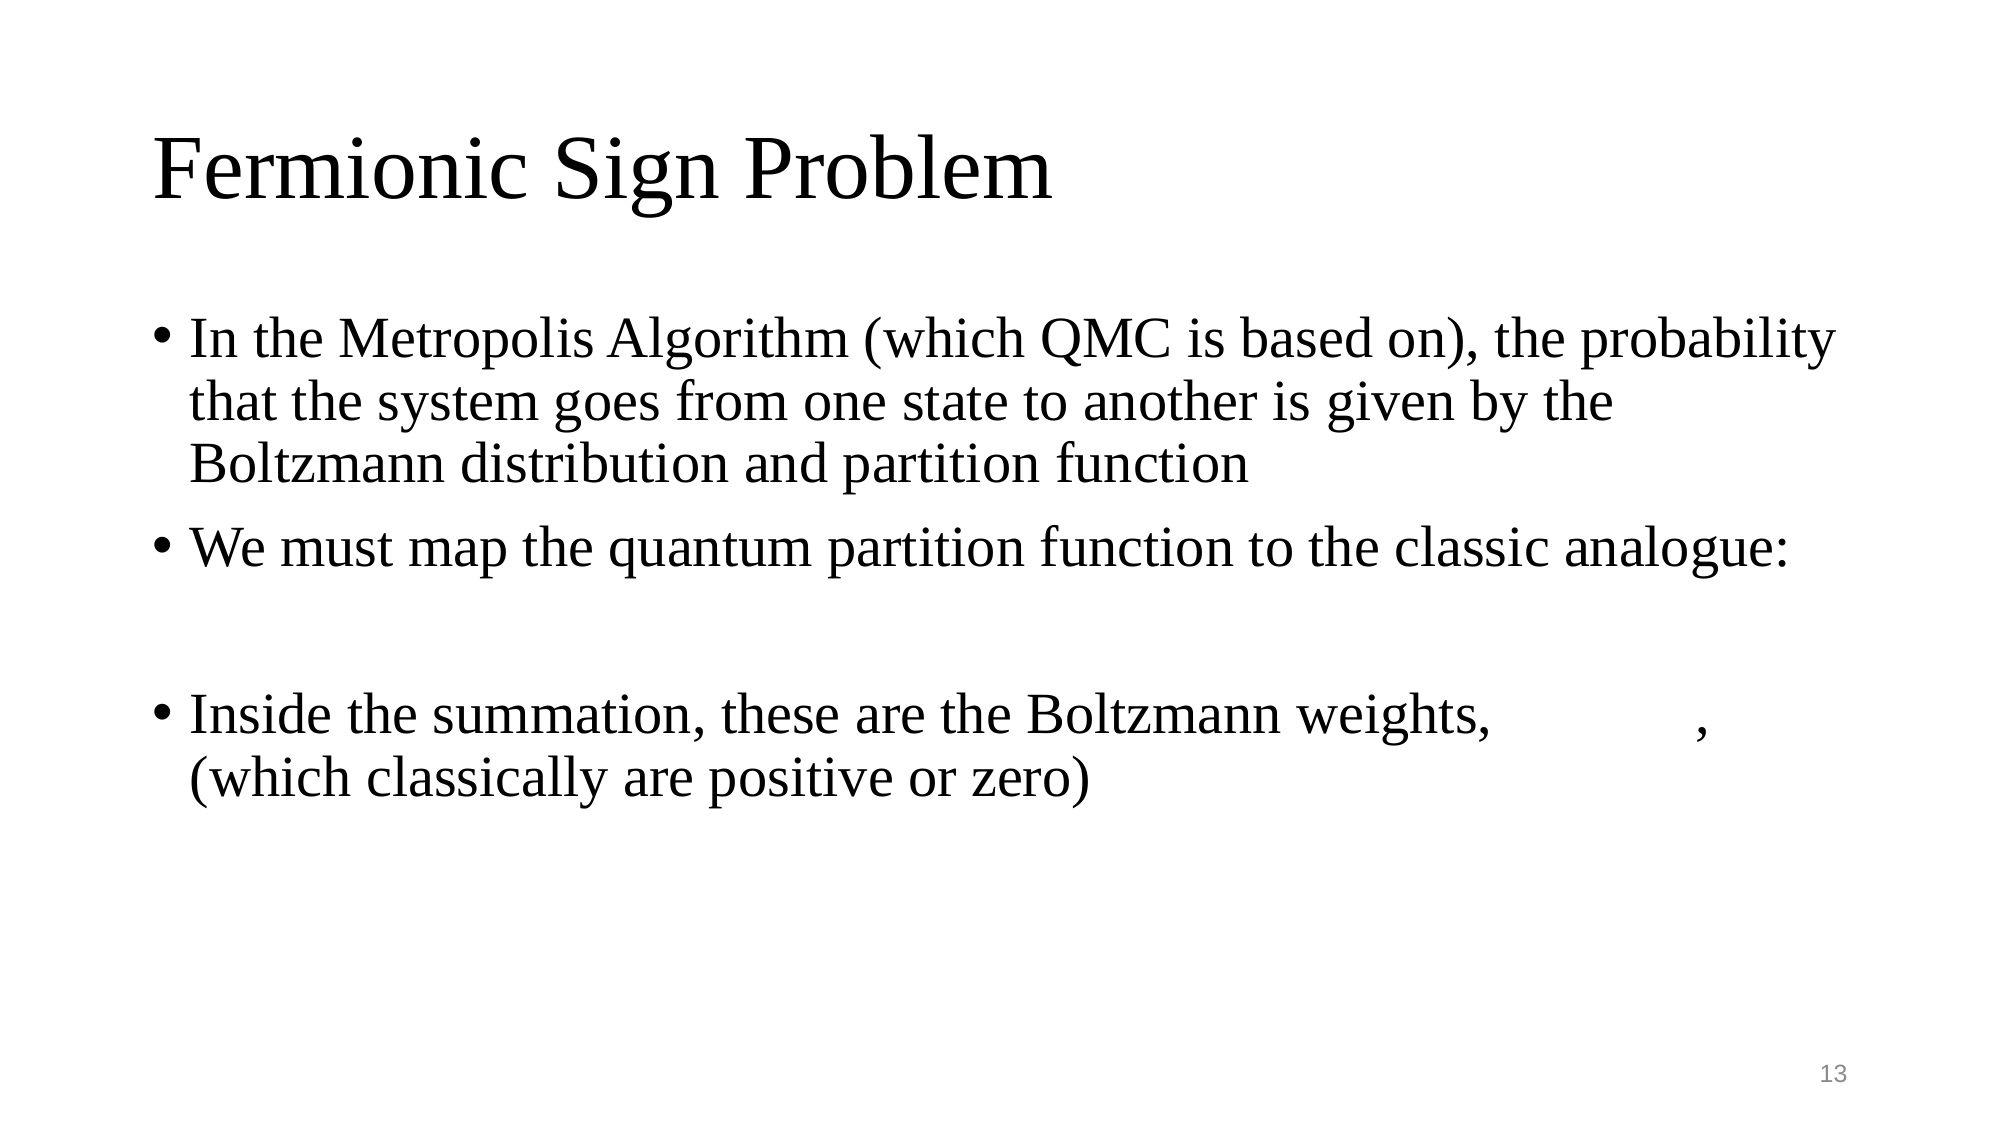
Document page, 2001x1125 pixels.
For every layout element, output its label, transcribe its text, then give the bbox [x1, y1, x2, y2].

title Fermionic Sign Problem [137, 59, 1863, 278]
slide_number 13 [1412, 1042, 1863, 1103]
